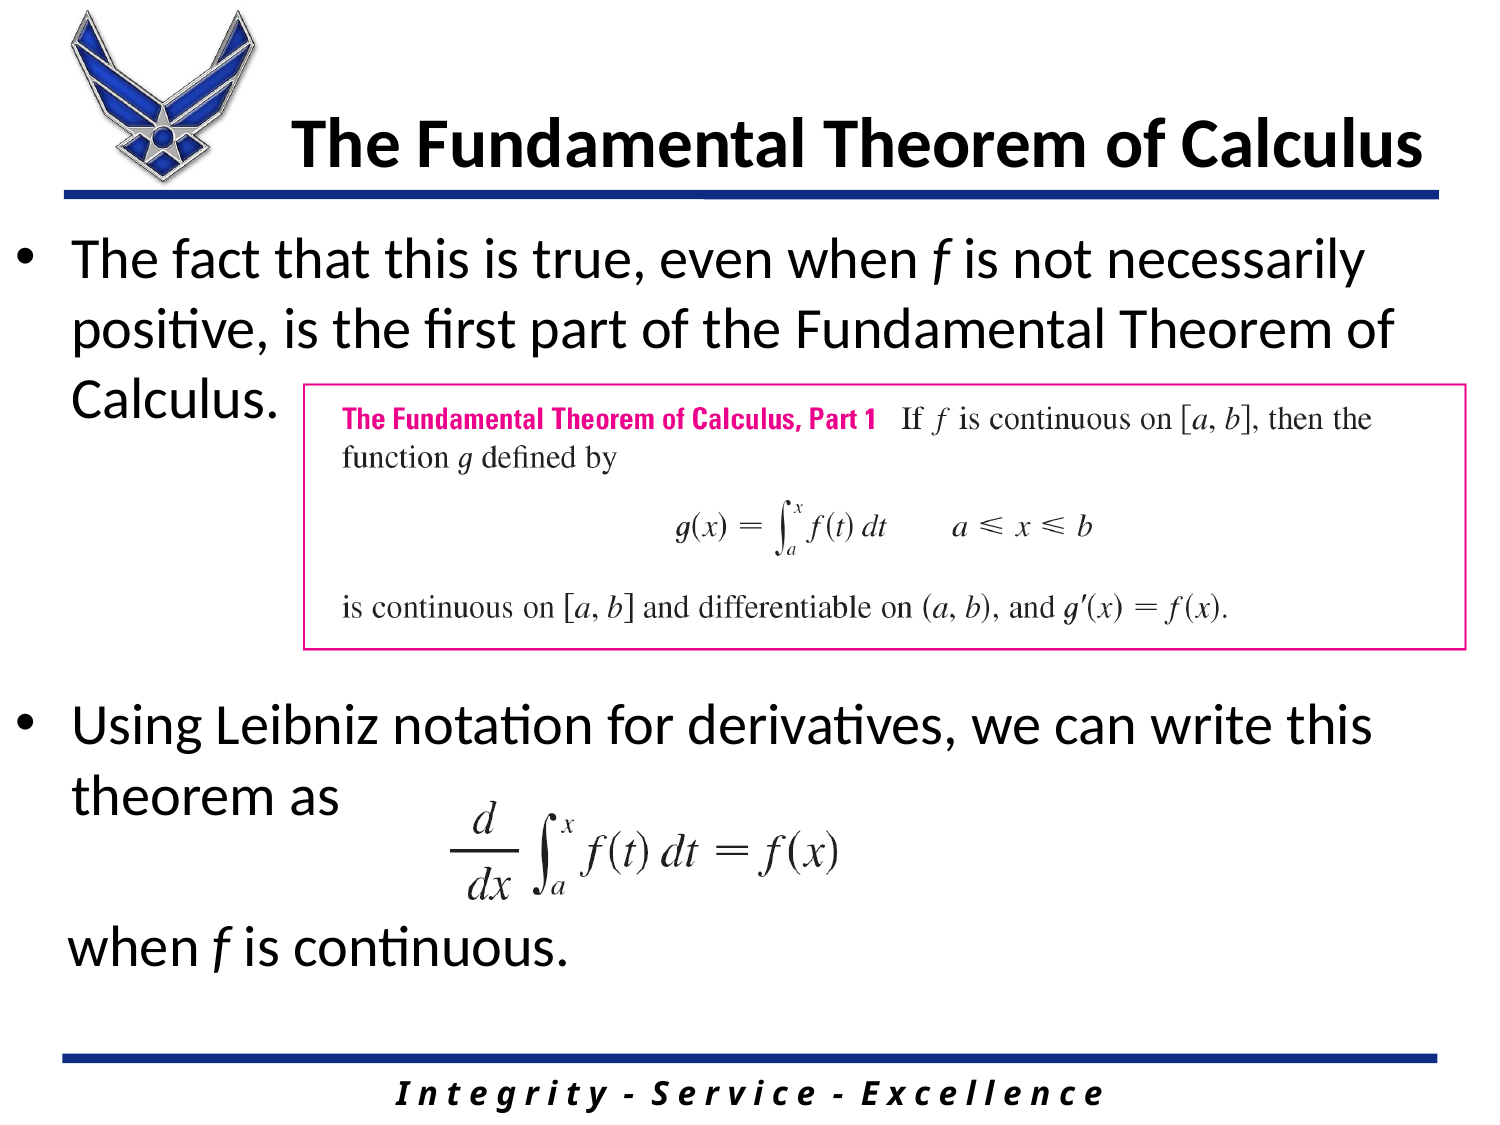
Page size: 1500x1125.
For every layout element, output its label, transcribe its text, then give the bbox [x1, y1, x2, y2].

picture [437, 787, 844, 926]
list The fact that this is true, even when f is not necessarily positive, is the first part of the Fundamental Theorem of Calculus. Using Leibniz notation for derivatives, we can write this theorem as when f is continuous. [0, 212, 1500, 1005]
picture [65, 5, 261, 188]
title The Fundamental Theorem of Calculus [270, 45, 1440, 212]
picture [299, 378, 1470, 657]
